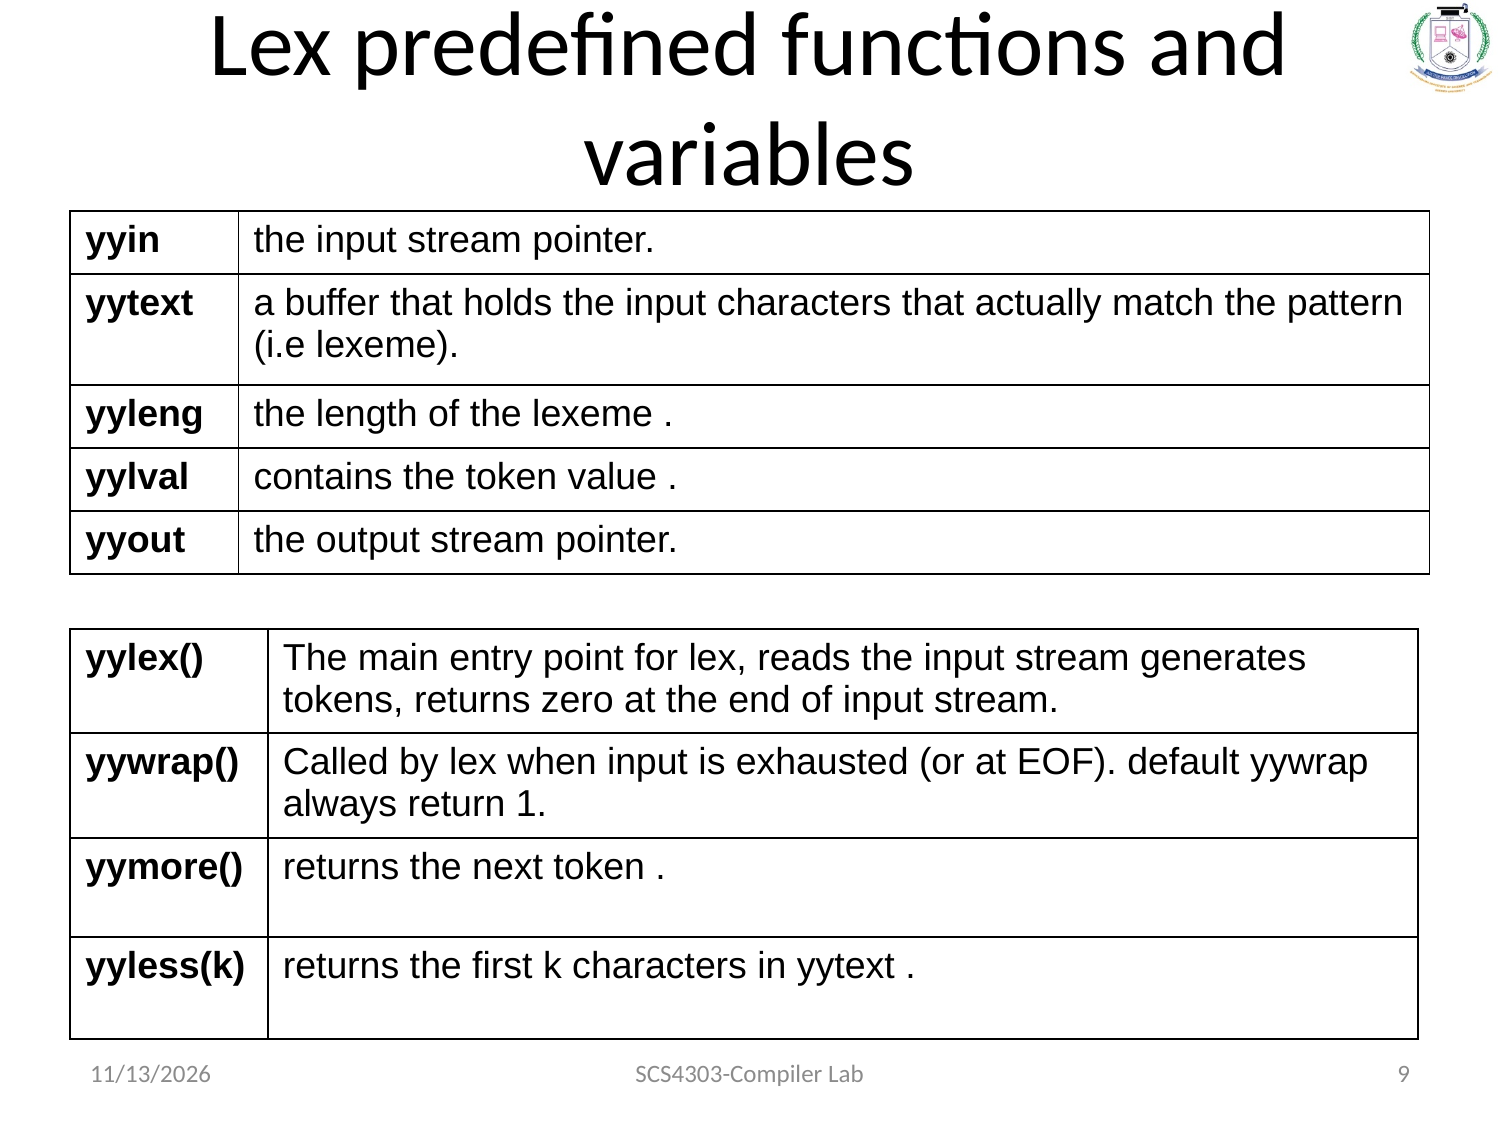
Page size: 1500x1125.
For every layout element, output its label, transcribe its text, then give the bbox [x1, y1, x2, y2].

table_cell the output stream pointer. [239, 512, 1429, 573]
picture [1425, 0, 1500, 94]
list [35, 199, 1386, 1090]
title Lex predefined functions and variables [75, 0, 1425, 188]
table_cell yywrap() [71, 734, 267, 837]
table_cell contains the token value . [239, 449, 1429, 510]
table_cell yytext [71, 275, 238, 384]
table_cell yyleng [71, 386, 238, 447]
table_header the input stream pointer. [239, 212, 1429, 273]
table_cell returns the next token . [269, 839, 1417, 936]
table_cell returns the first k characters in yytext . [269, 938, 1417, 1038]
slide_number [75, 1042, 425, 1103]
table_header yylex() [71, 630, 267, 732]
table_cell yyout [71, 512, 238, 573]
footer SCS4303-Compiler Lab [512, 1042, 988, 1103]
slide_number 9 [1074, 1042, 1425, 1103]
table_cell yymore() [71, 839, 267, 936]
table_cell yylval [71, 449, 238, 510]
table_header The main entry point for lex, reads the input stream generates tokens, returns zero at the end of input stream. [269, 630, 1417, 732]
table_cell Called by lex when input is exhausted (or at EOF). default yywrap always return 1. [269, 734, 1417, 837]
table_cell the length of the lexeme . [239, 386, 1429, 447]
table_header yyin [71, 212, 238, 273]
table_cell a buffer that holds the input characters that actually match the pattern (i.e lexeme). [239, 275, 1429, 384]
table_cell yyless(k) [71, 938, 267, 1038]
